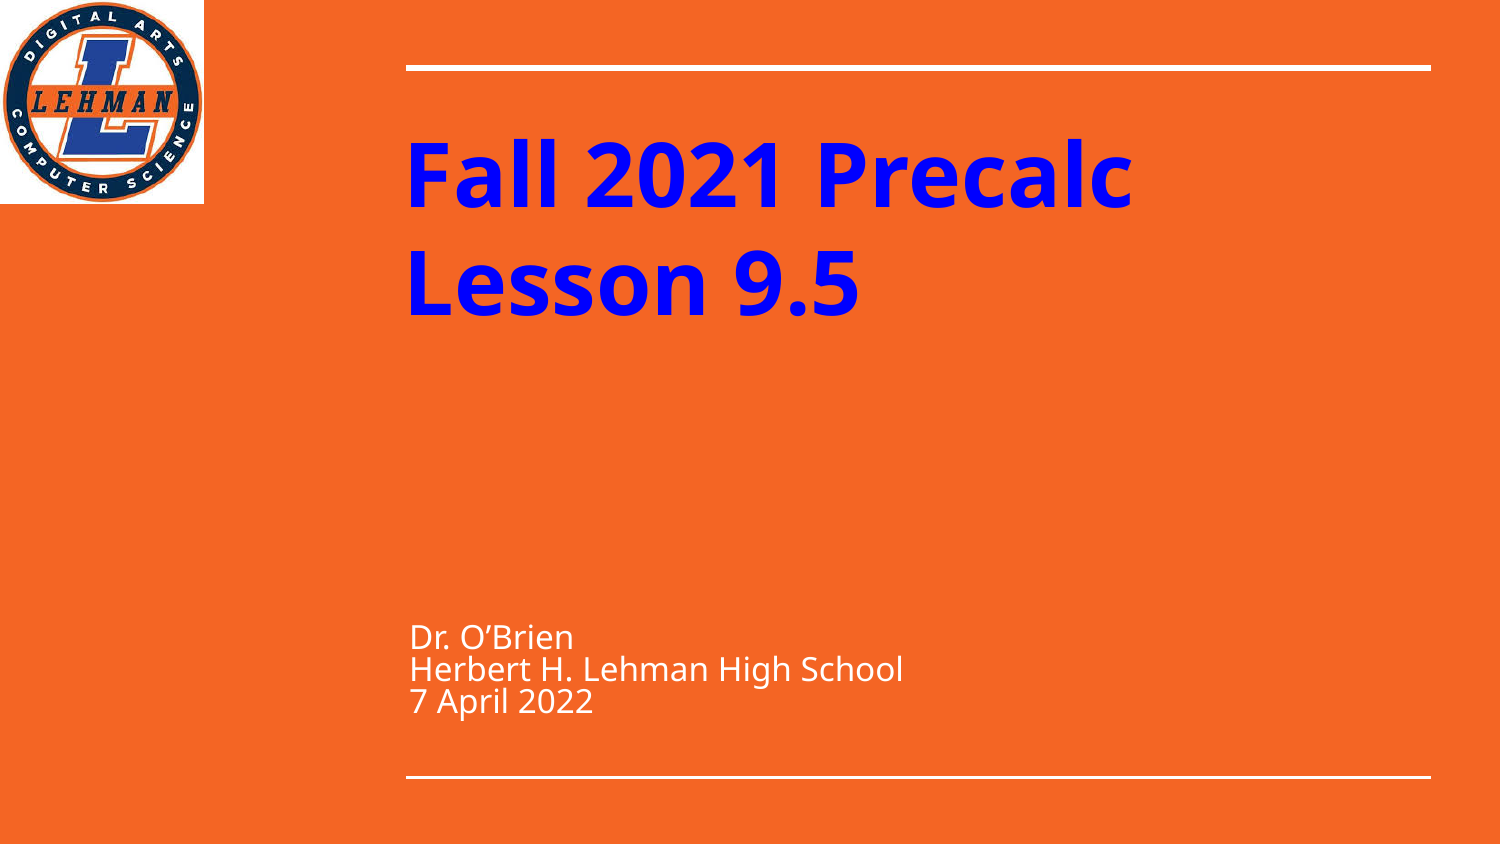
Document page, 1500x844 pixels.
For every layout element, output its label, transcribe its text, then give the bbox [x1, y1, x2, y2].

title Fall 2021 Precalc Lesson 9.5 [388, 102, 1429, 357]
subtitle Dr. O’Brien Herbert H. Lehman High School 7 April 2022 [393, 530, 1434, 736]
picture [0, 0, 204, 204]
